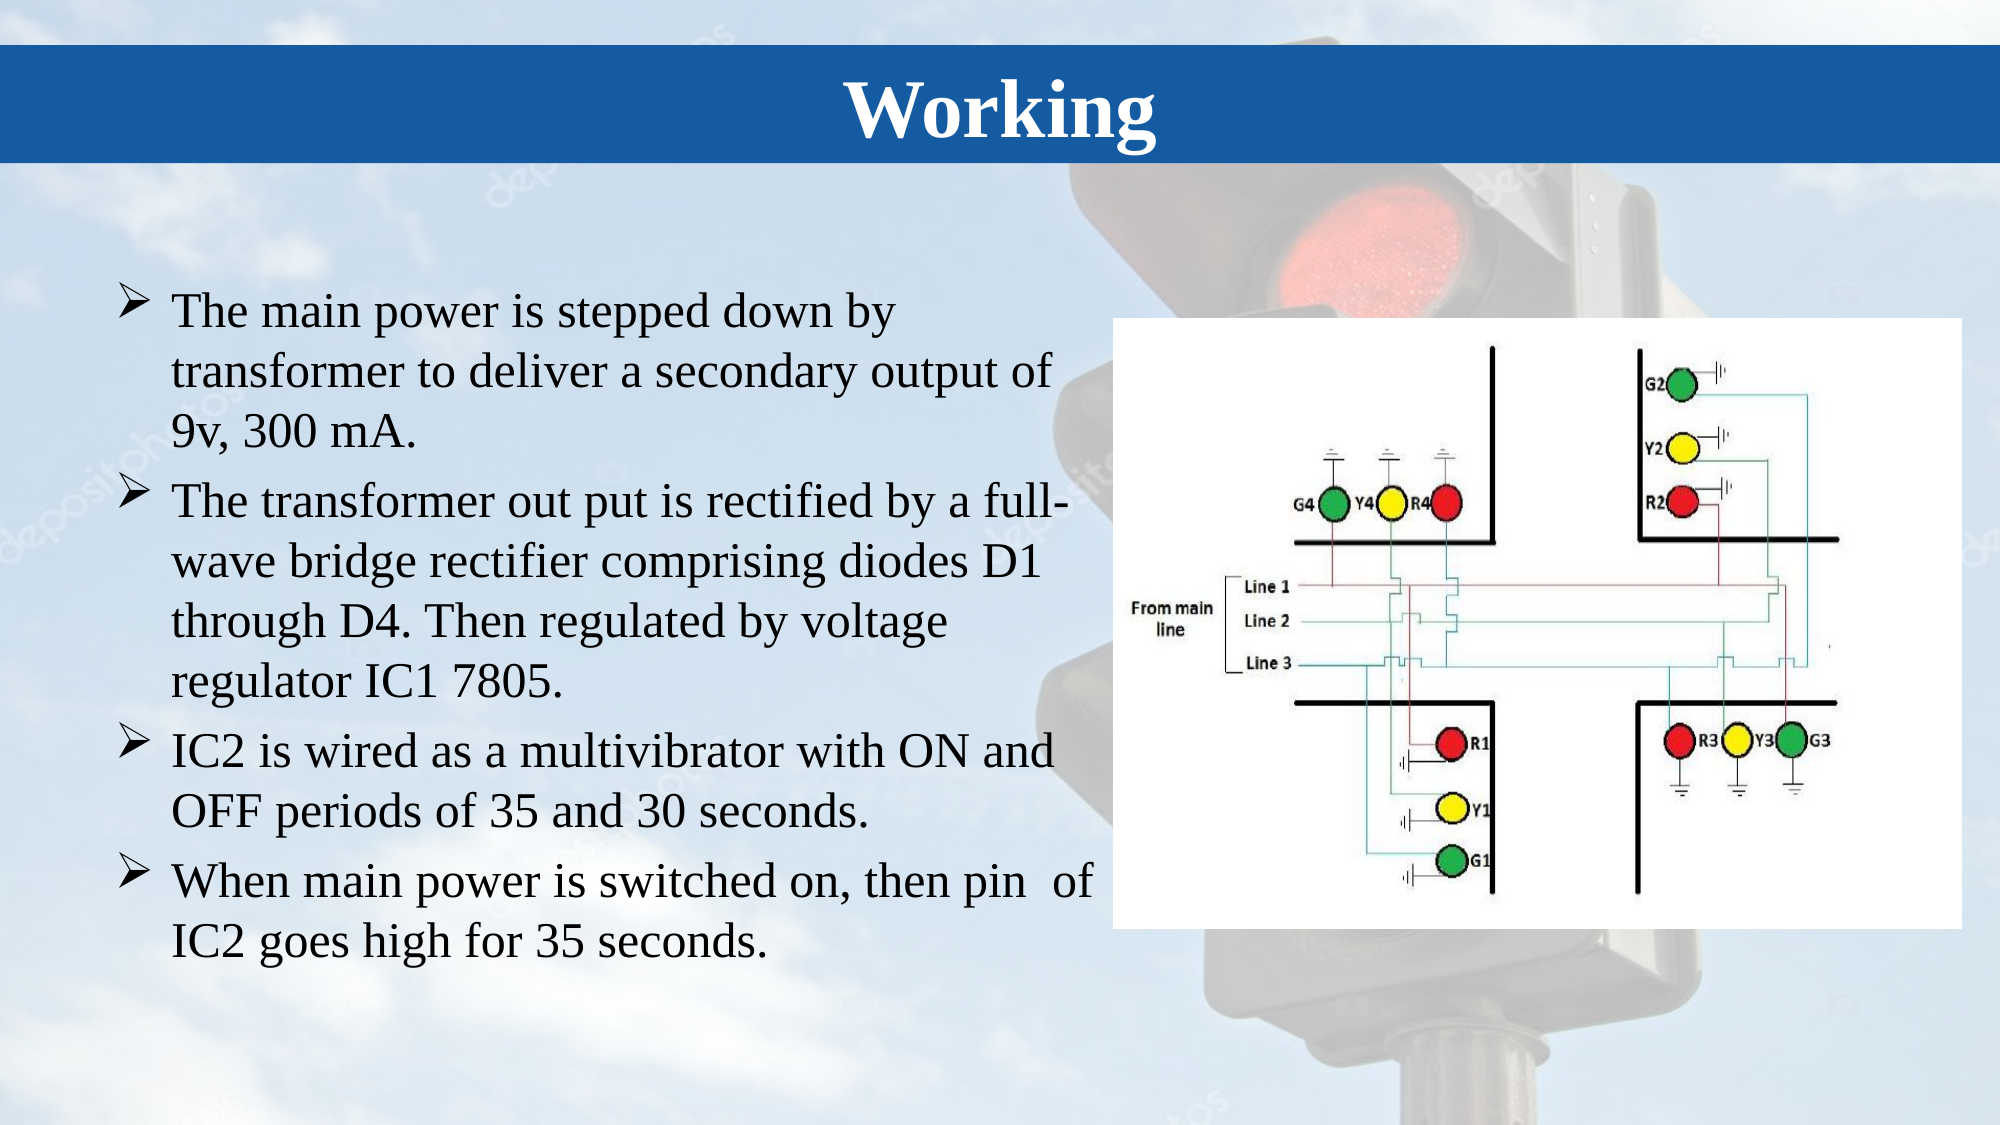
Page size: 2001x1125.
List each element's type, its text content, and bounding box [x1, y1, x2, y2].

list The main power is stepped down by transformer to deliver a secondary output of 9v, 300 mA. The transformer out put is rectified by a full-wave bridge rectifier comprising diodes D1 through D4. Then regulated by voltage regulator IC1 7805. IC2 is wired as a multivibrator with ON and OFF periods of 35 and 30 seconds. When main power is switched on, then pin of IC2 goes high for 35 seconds. [99, 269, 1114, 1013]
title Working [0, 44, 2000, 164]
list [1113, 317, 1963, 929]
